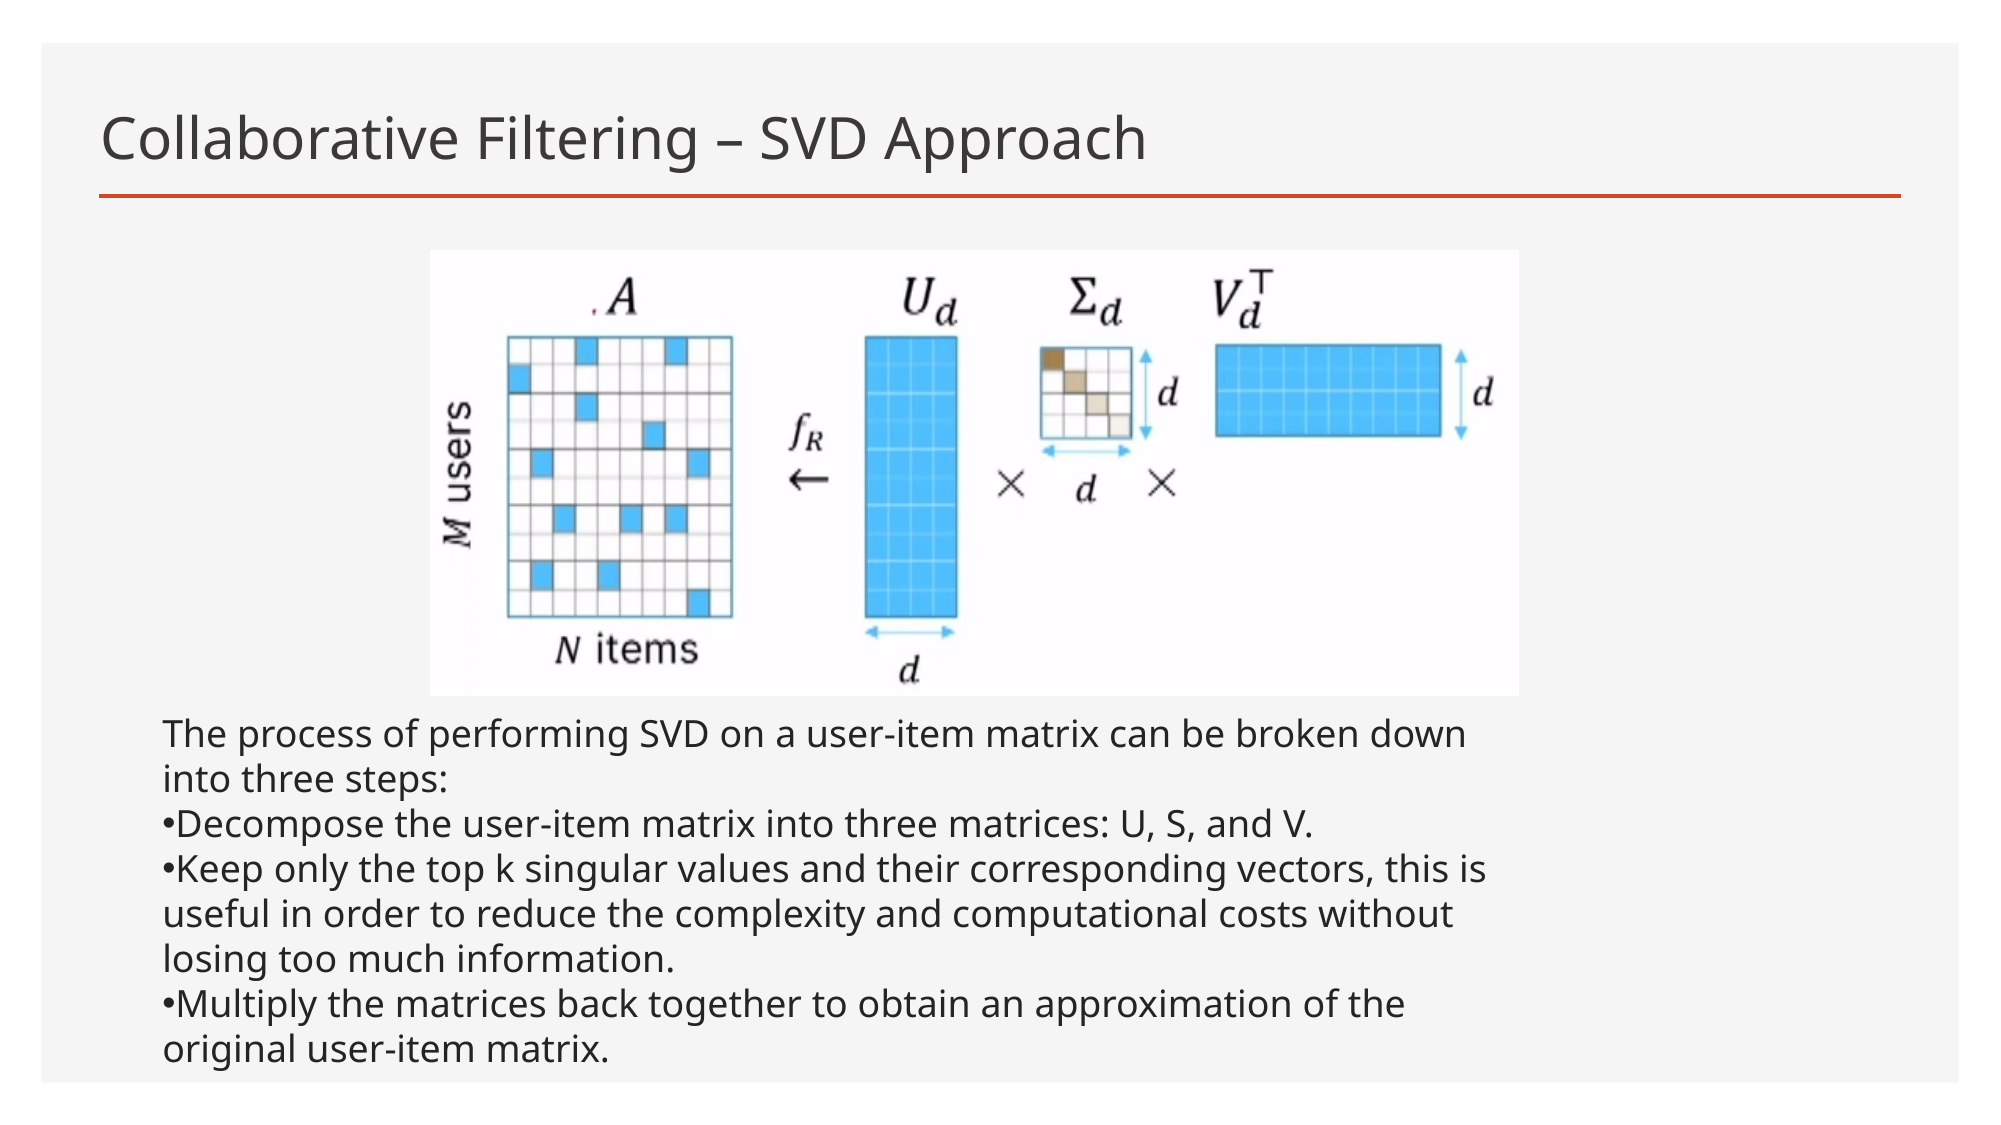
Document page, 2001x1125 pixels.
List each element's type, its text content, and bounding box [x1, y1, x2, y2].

picture [430, 250, 1519, 696]
title Collaborative Filtering – SVD Approach [85, 73, 1864, 179]
text_box The process of performing SVD on a user-item matrix can be broken down into three steps: Decompose the user-item matrix into three matrices: U, S, and V. Keep only the top k singular values and their corresponding vectors, this is useful in order to reduce the complexity and computational costs without losing too much information. Multiply the matrices back together to obtain an approximation of the original user-item matrix. [147, 702, 1519, 1123]
text_box [88, 250, 1902, 886]
